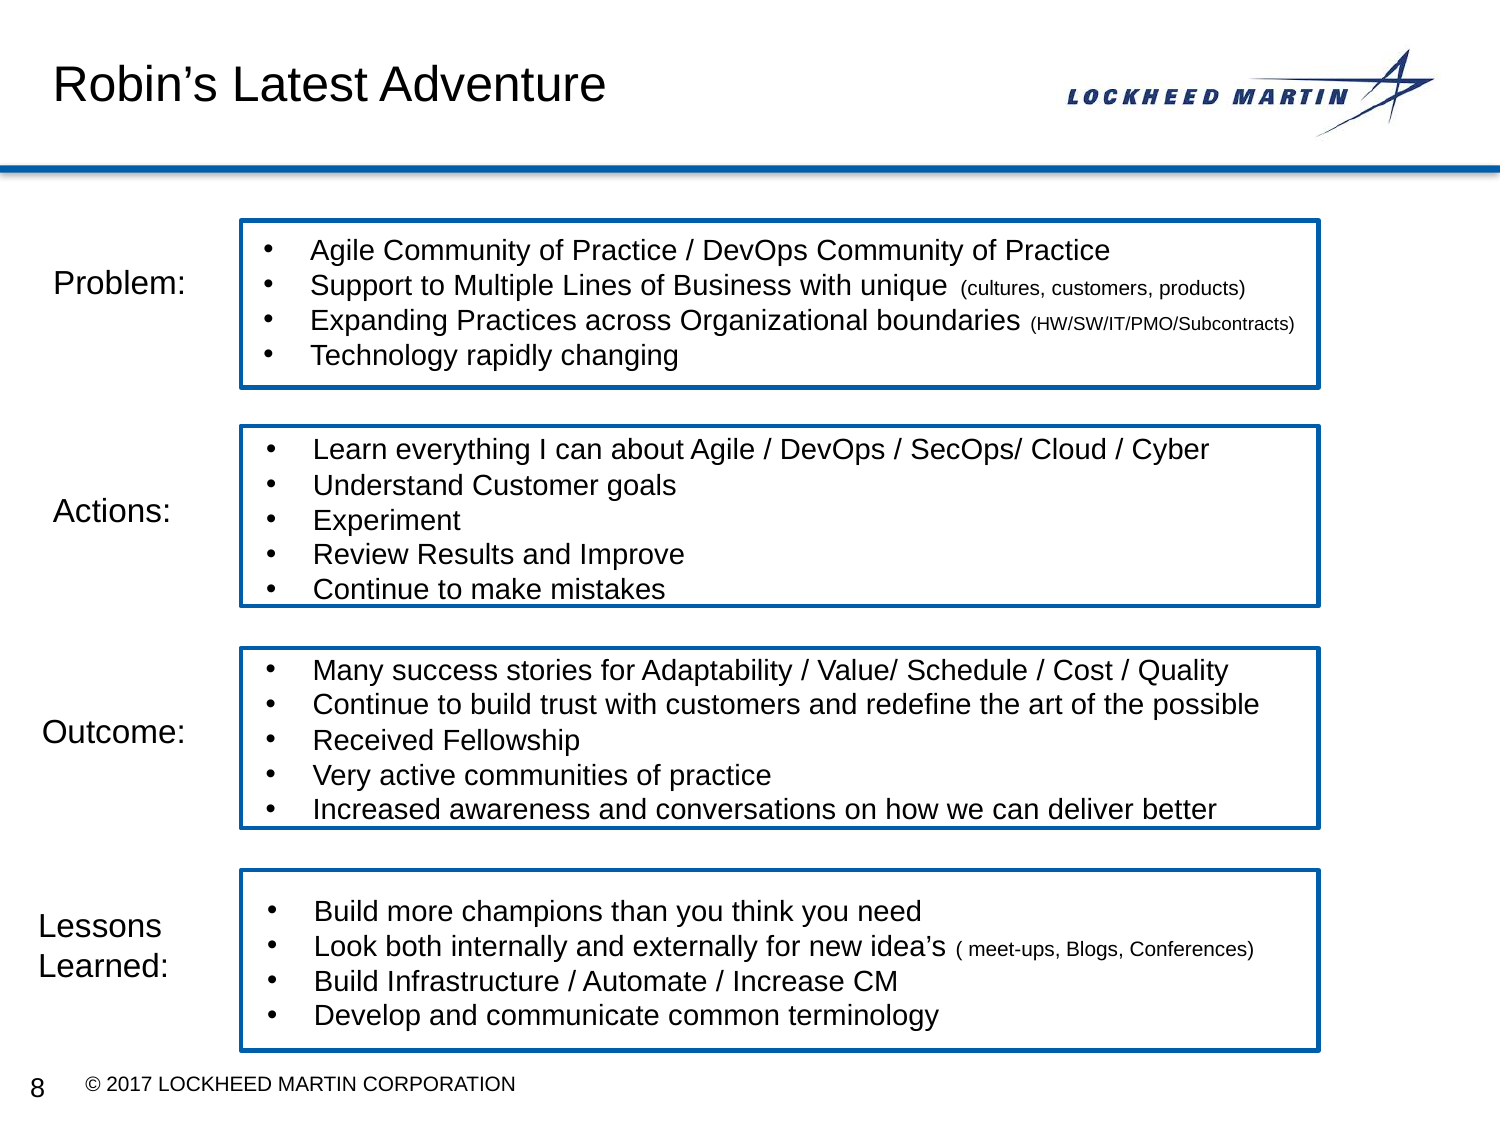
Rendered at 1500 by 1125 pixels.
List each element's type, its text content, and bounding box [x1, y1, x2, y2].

text_box [239, 424, 251, 608]
text_box Many success stories for Adaptability / Value/ Schedule / Cost / Quality Continue to build trust with customers and redefine the art of the possible Received Fellowship Very active communities of practice Increased awareness and conversations on how we can deliver better [250, 643, 1285, 834]
text_box Agile Community of Practice / DevOps Community of Practice Support to Multiple Lines of Business with unique (cultures, customers, products) Expanding Practices across Organizational boundaries (HW/SW/IT/PMO/Subcontracts) Technology rapidly changing [248, 223, 1310, 379]
text_box Lessons Learned: [23, 897, 187, 992]
text_box Problem: [38, 253, 202, 309]
text_box [239, 868, 1321, 1053]
text_box [239, 218, 1321, 390]
title Robin’s Latest Adventure [37, 12, 1138, 151]
text_box Learn everything I can about Agile / DevOps / SecOps/ Cloud / Cyber Understand Customer goals Experiment Review Results and Improve Continue to make mistakes [251, 423, 1227, 613]
text_box Actions: [38, 481, 187, 537]
slide_number 8 [13, 1062, 62, 1112]
text_box © 2017 LOCKHEED MARTIN CORPORATION [70, 1063, 531, 1103]
text_box Build more champions than you think you need Look both internally and externally for new idea’s ( meet-ups, Blogs, Conferences) Build Infrastructure / Automate / Increase CM Develop and communicate common terminology [252, 884, 1270, 1040]
text_box [1227, 424, 1321, 608]
text_box Outcome: [27, 702, 202, 758]
text_box [239, 646, 250, 830]
picture [1056, 36, 1446, 147]
text_box [1285, 646, 1321, 830]
